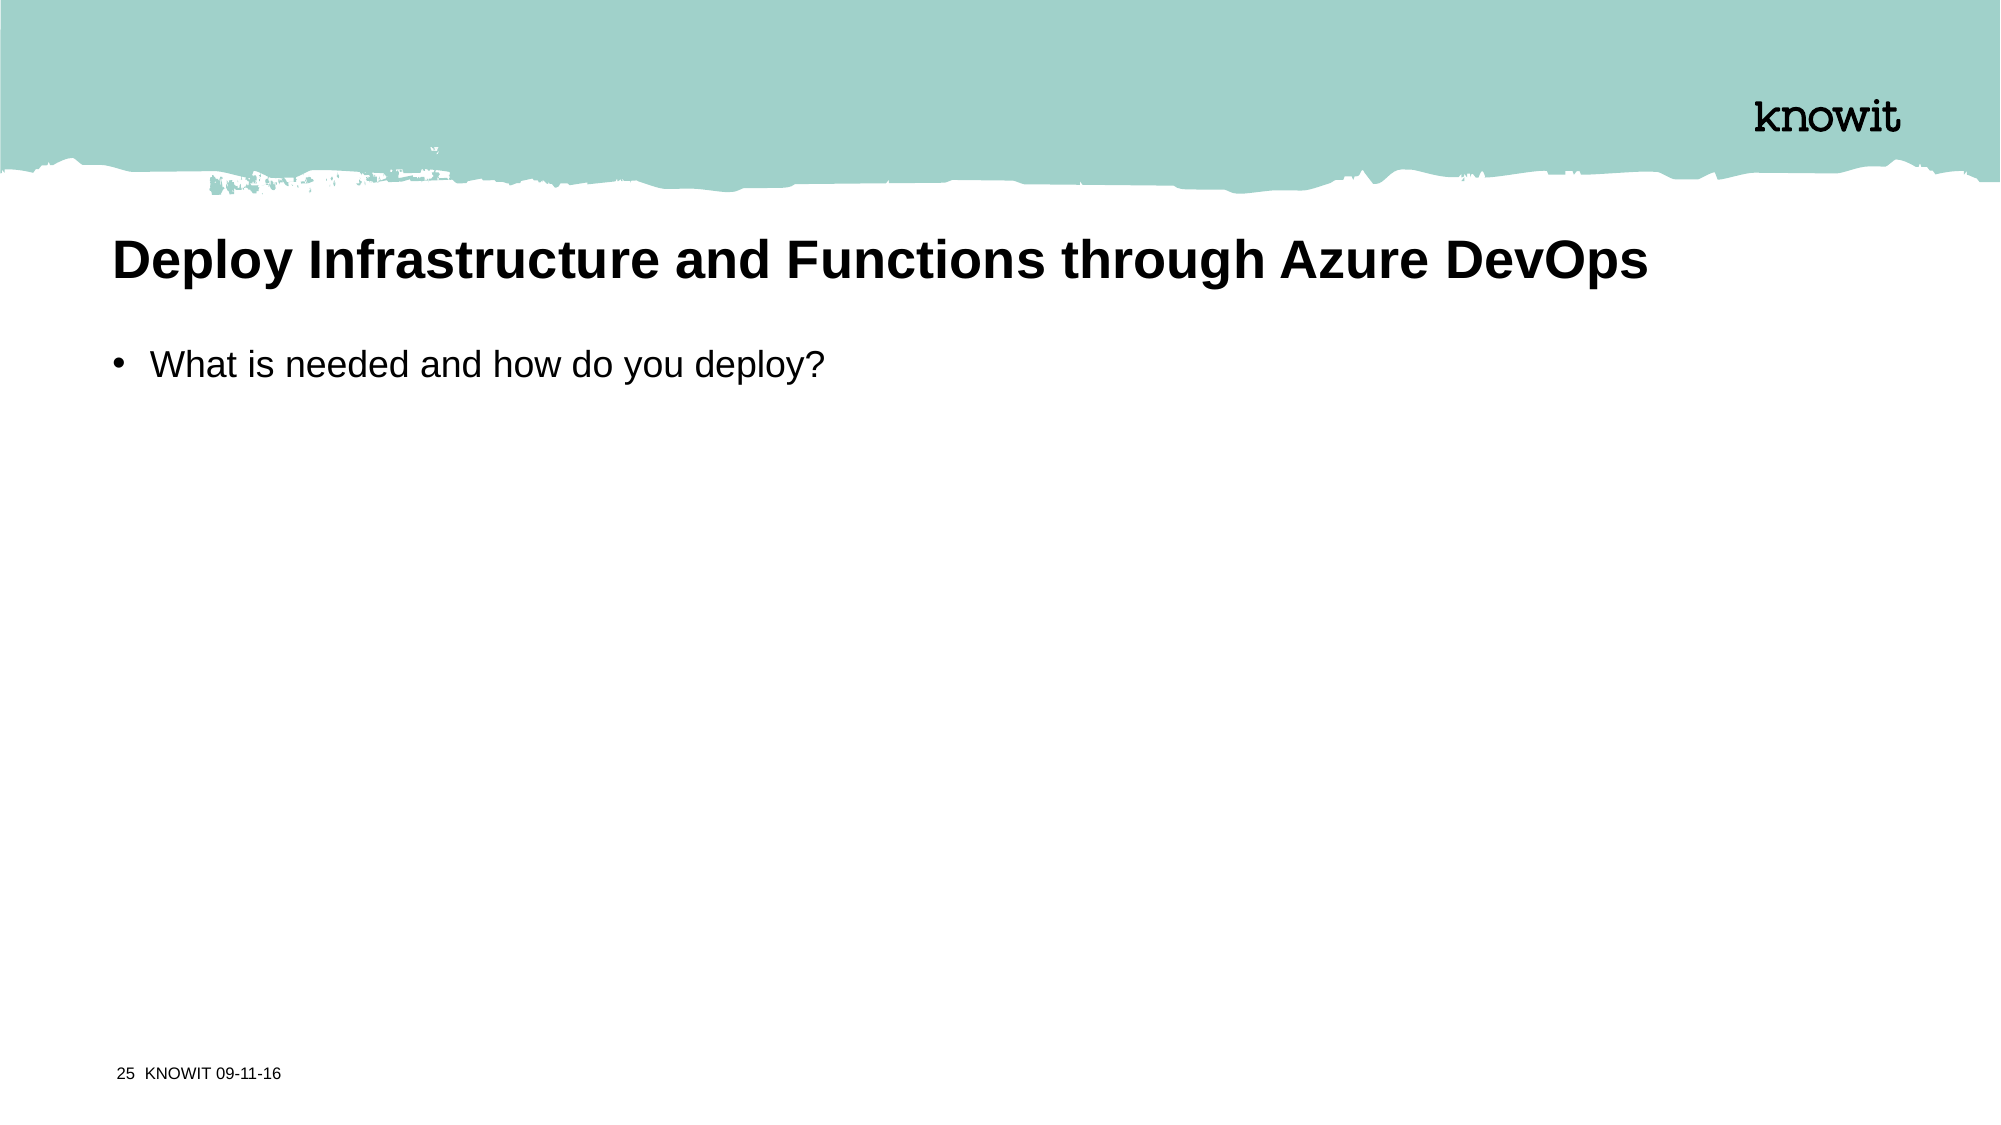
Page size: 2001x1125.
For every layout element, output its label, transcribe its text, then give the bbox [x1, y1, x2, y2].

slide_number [101, 1042, 1901, 1103]
title Deploy Infrastructure and Functions through Azure DevOps [97, 223, 1903, 300]
list What is needed and how do you deploy? [97, 327, 1903, 1022]
